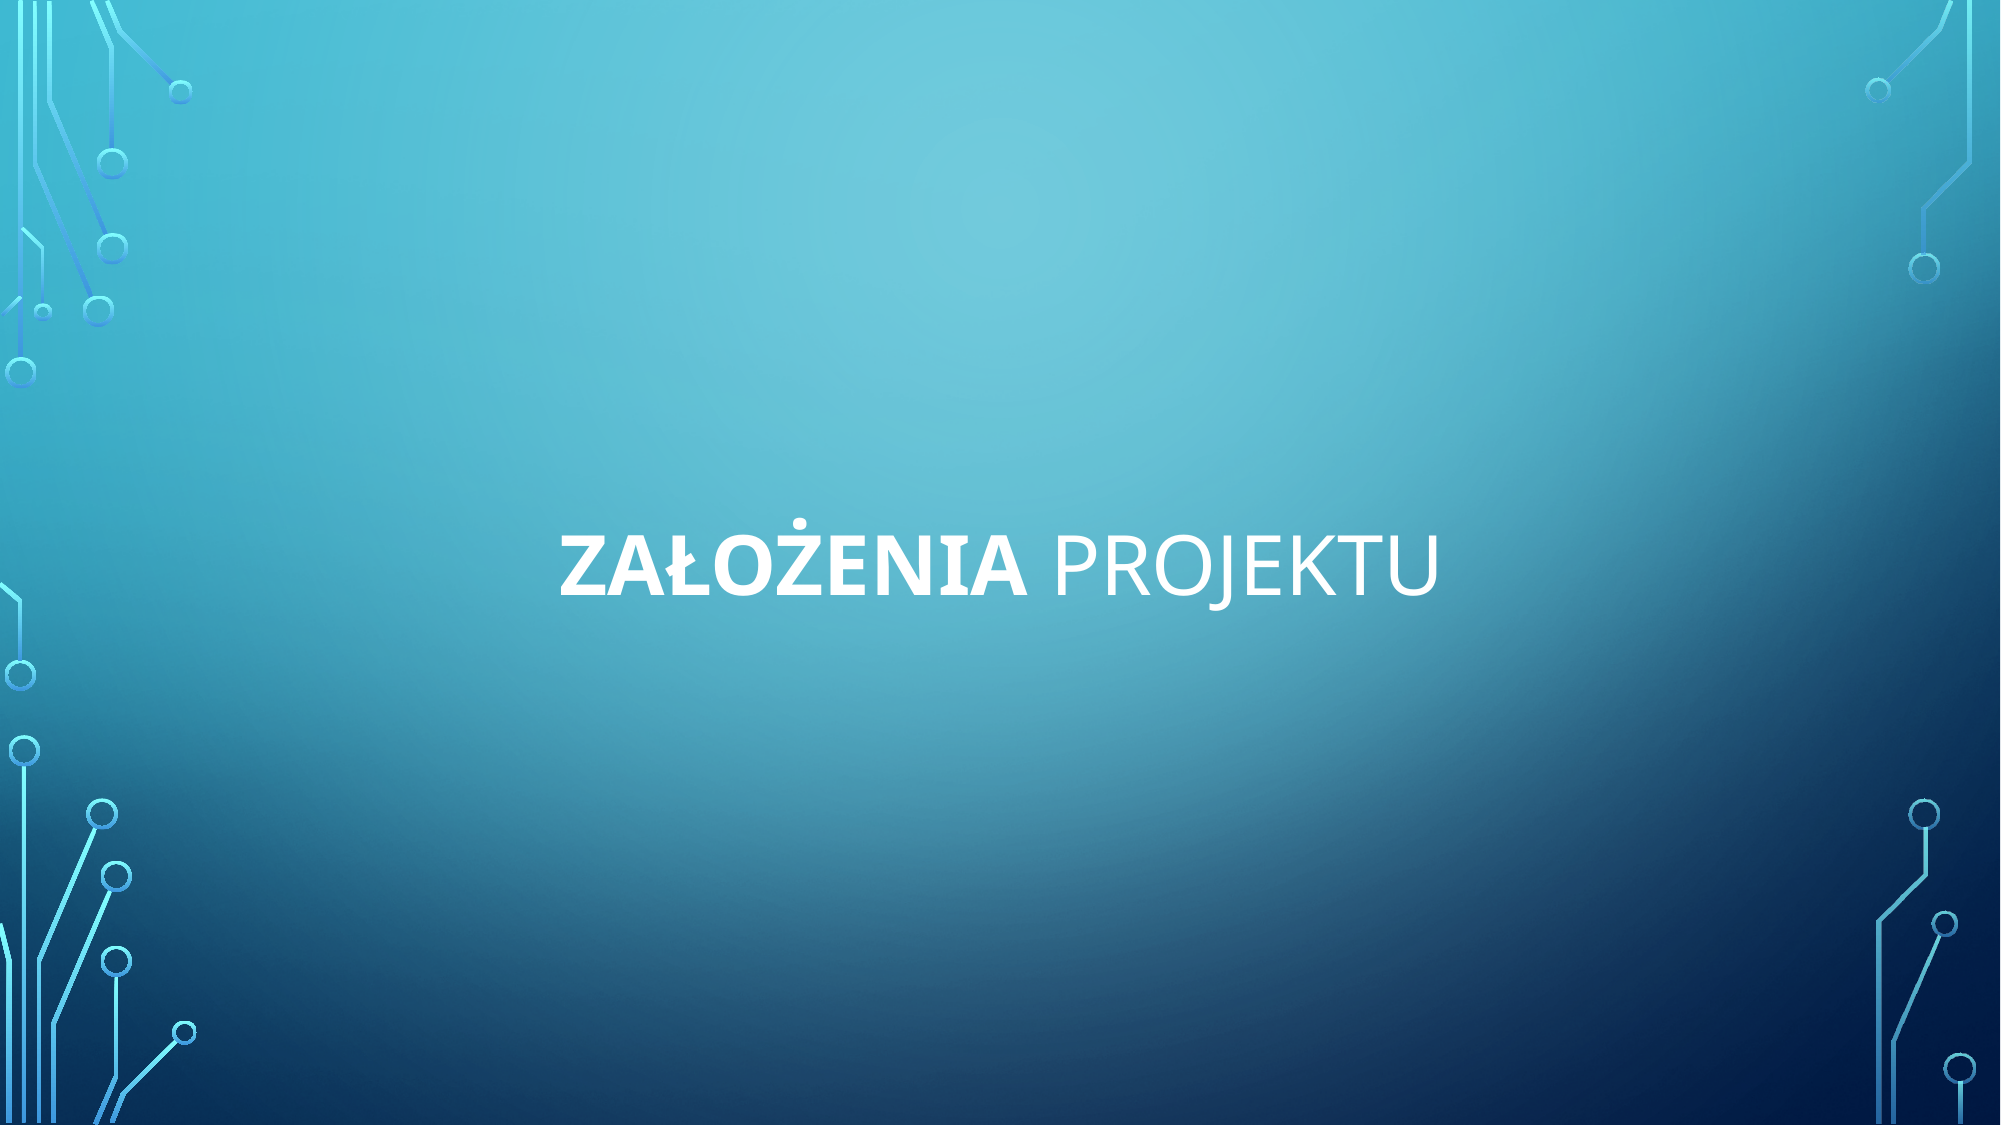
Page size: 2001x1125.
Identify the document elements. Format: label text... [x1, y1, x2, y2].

title Założenia projektu [0, 0, 2000, 1125]
